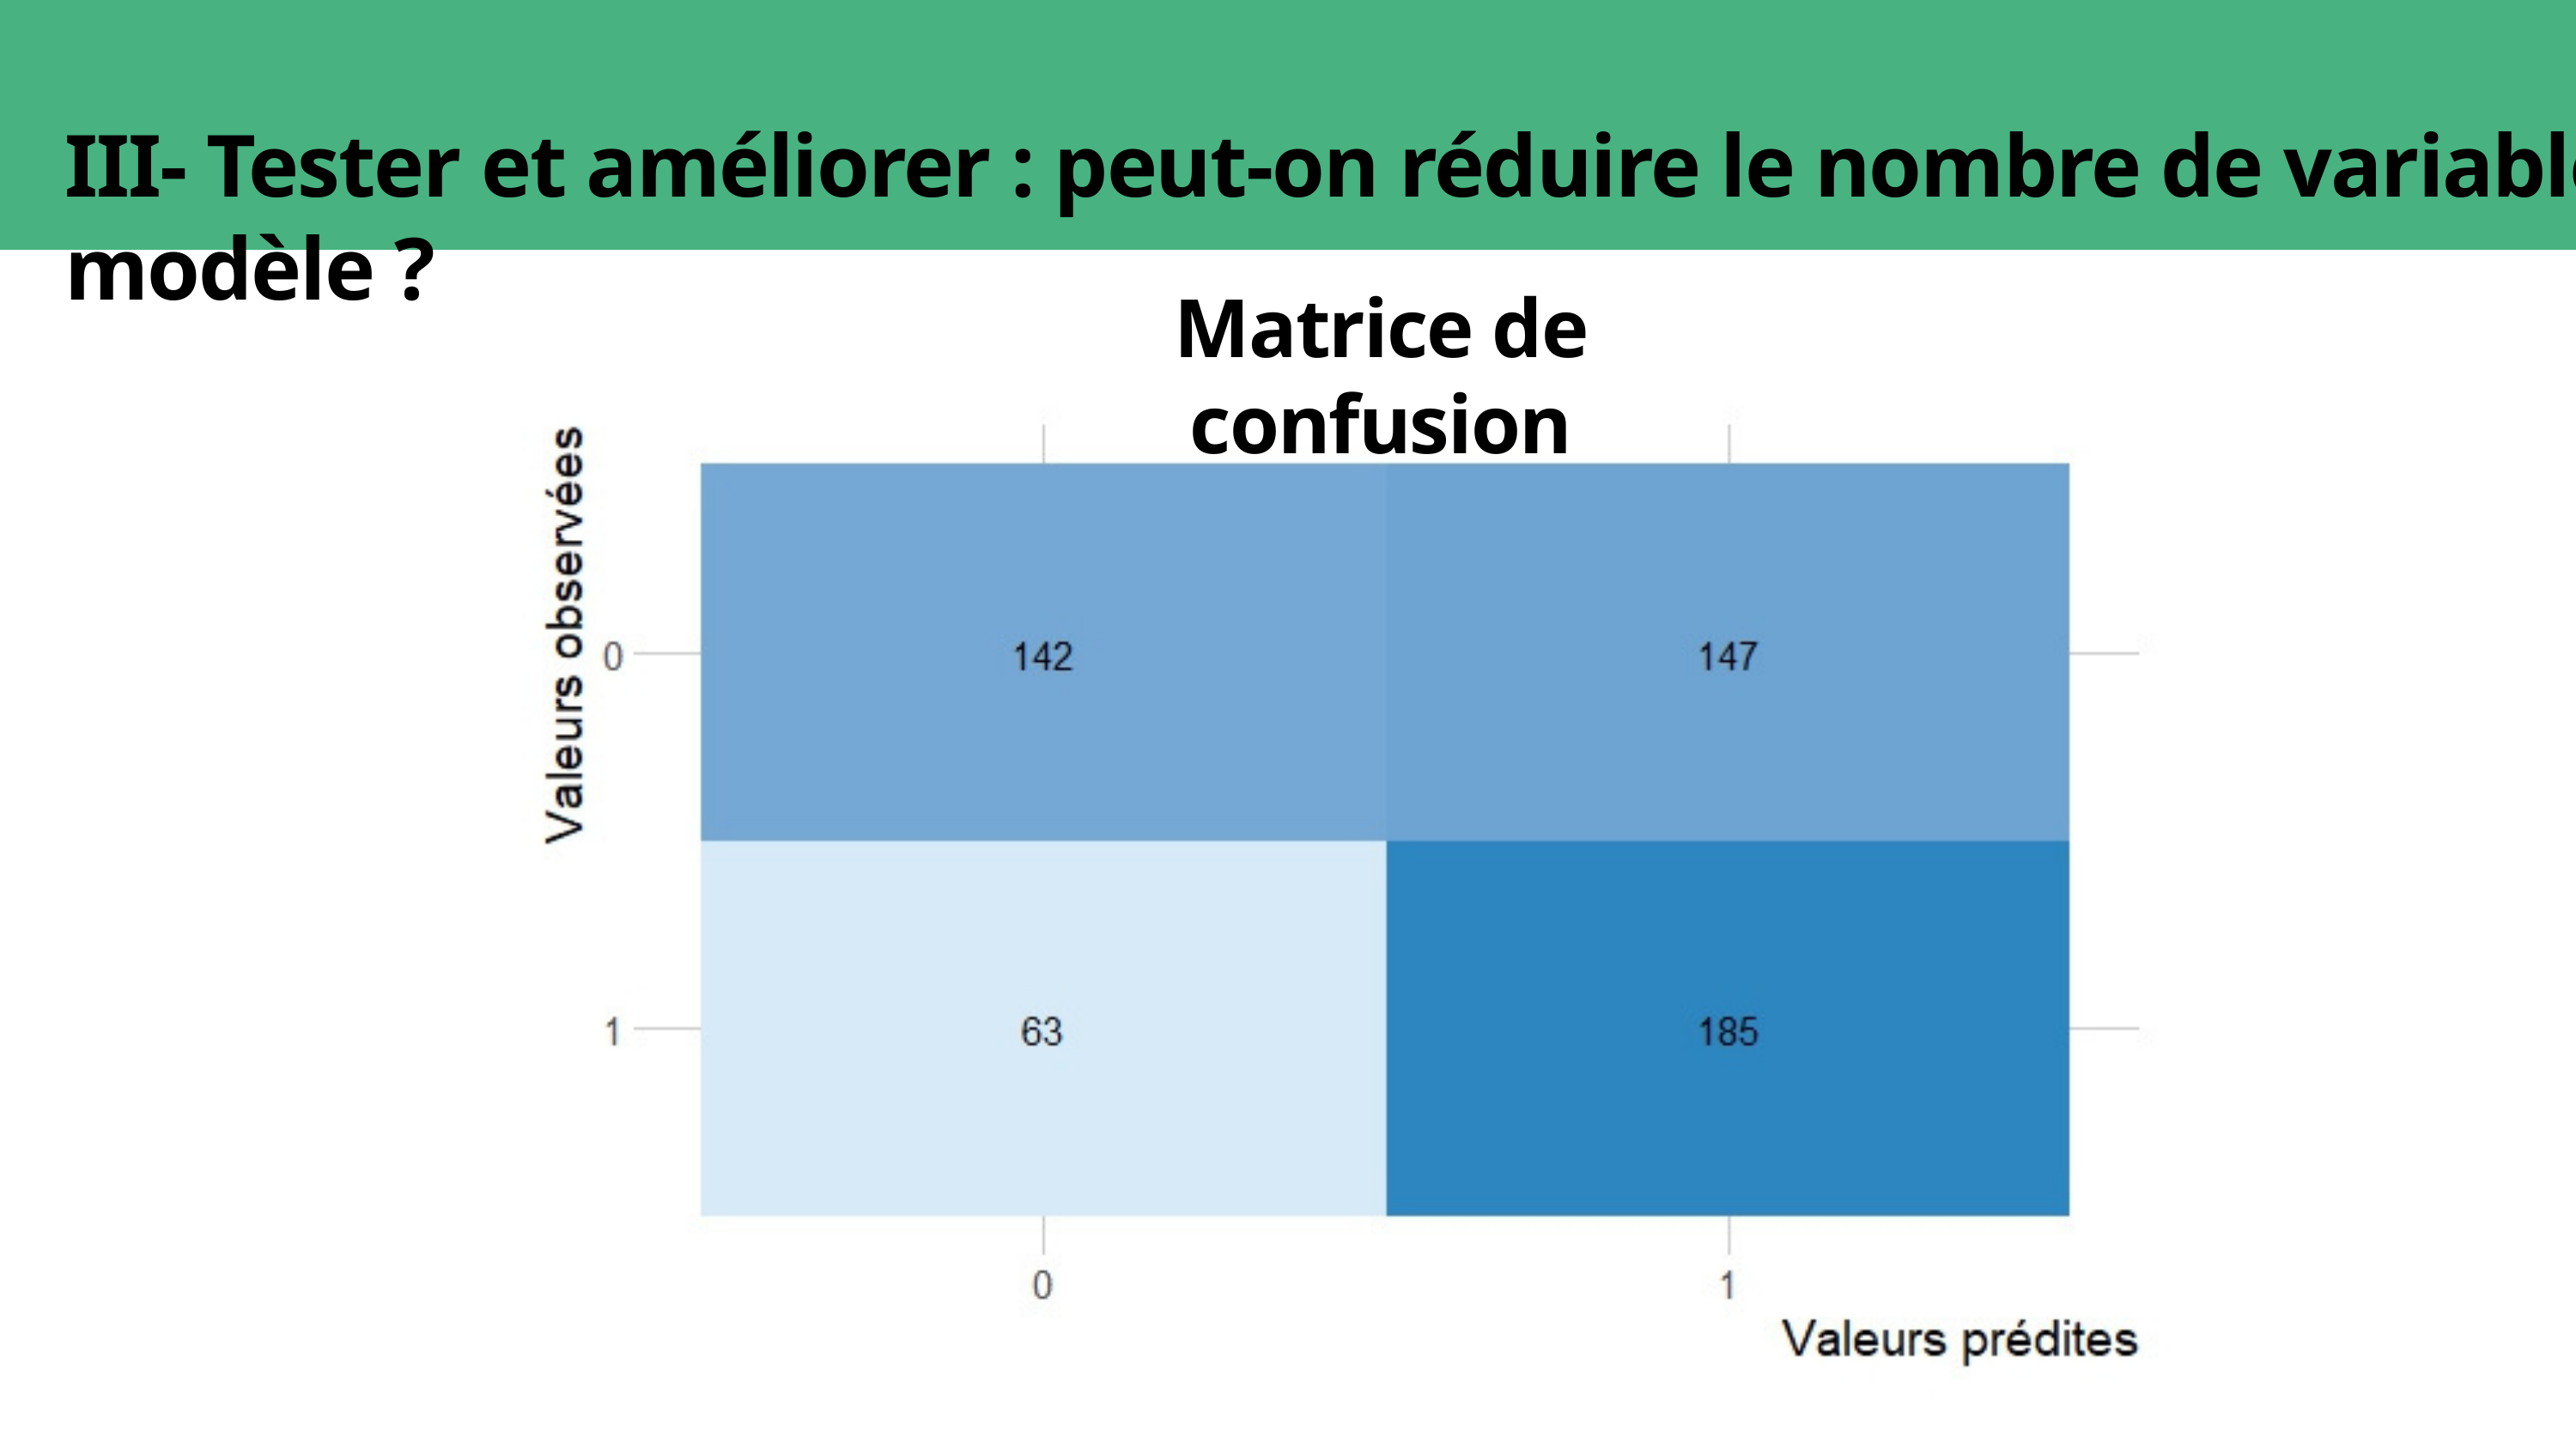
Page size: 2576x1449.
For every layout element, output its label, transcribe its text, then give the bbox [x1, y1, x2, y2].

text_box [0, 0, 2576, 250]
text_box III- Tester et améliorer : peut-on réduire le nombre de variables du modèle ? [64, 111, 2576, 318]
text_box Matrice de confusion [1066, 276, 1696, 470]
text_box [440, 324, 2244, 1449]
